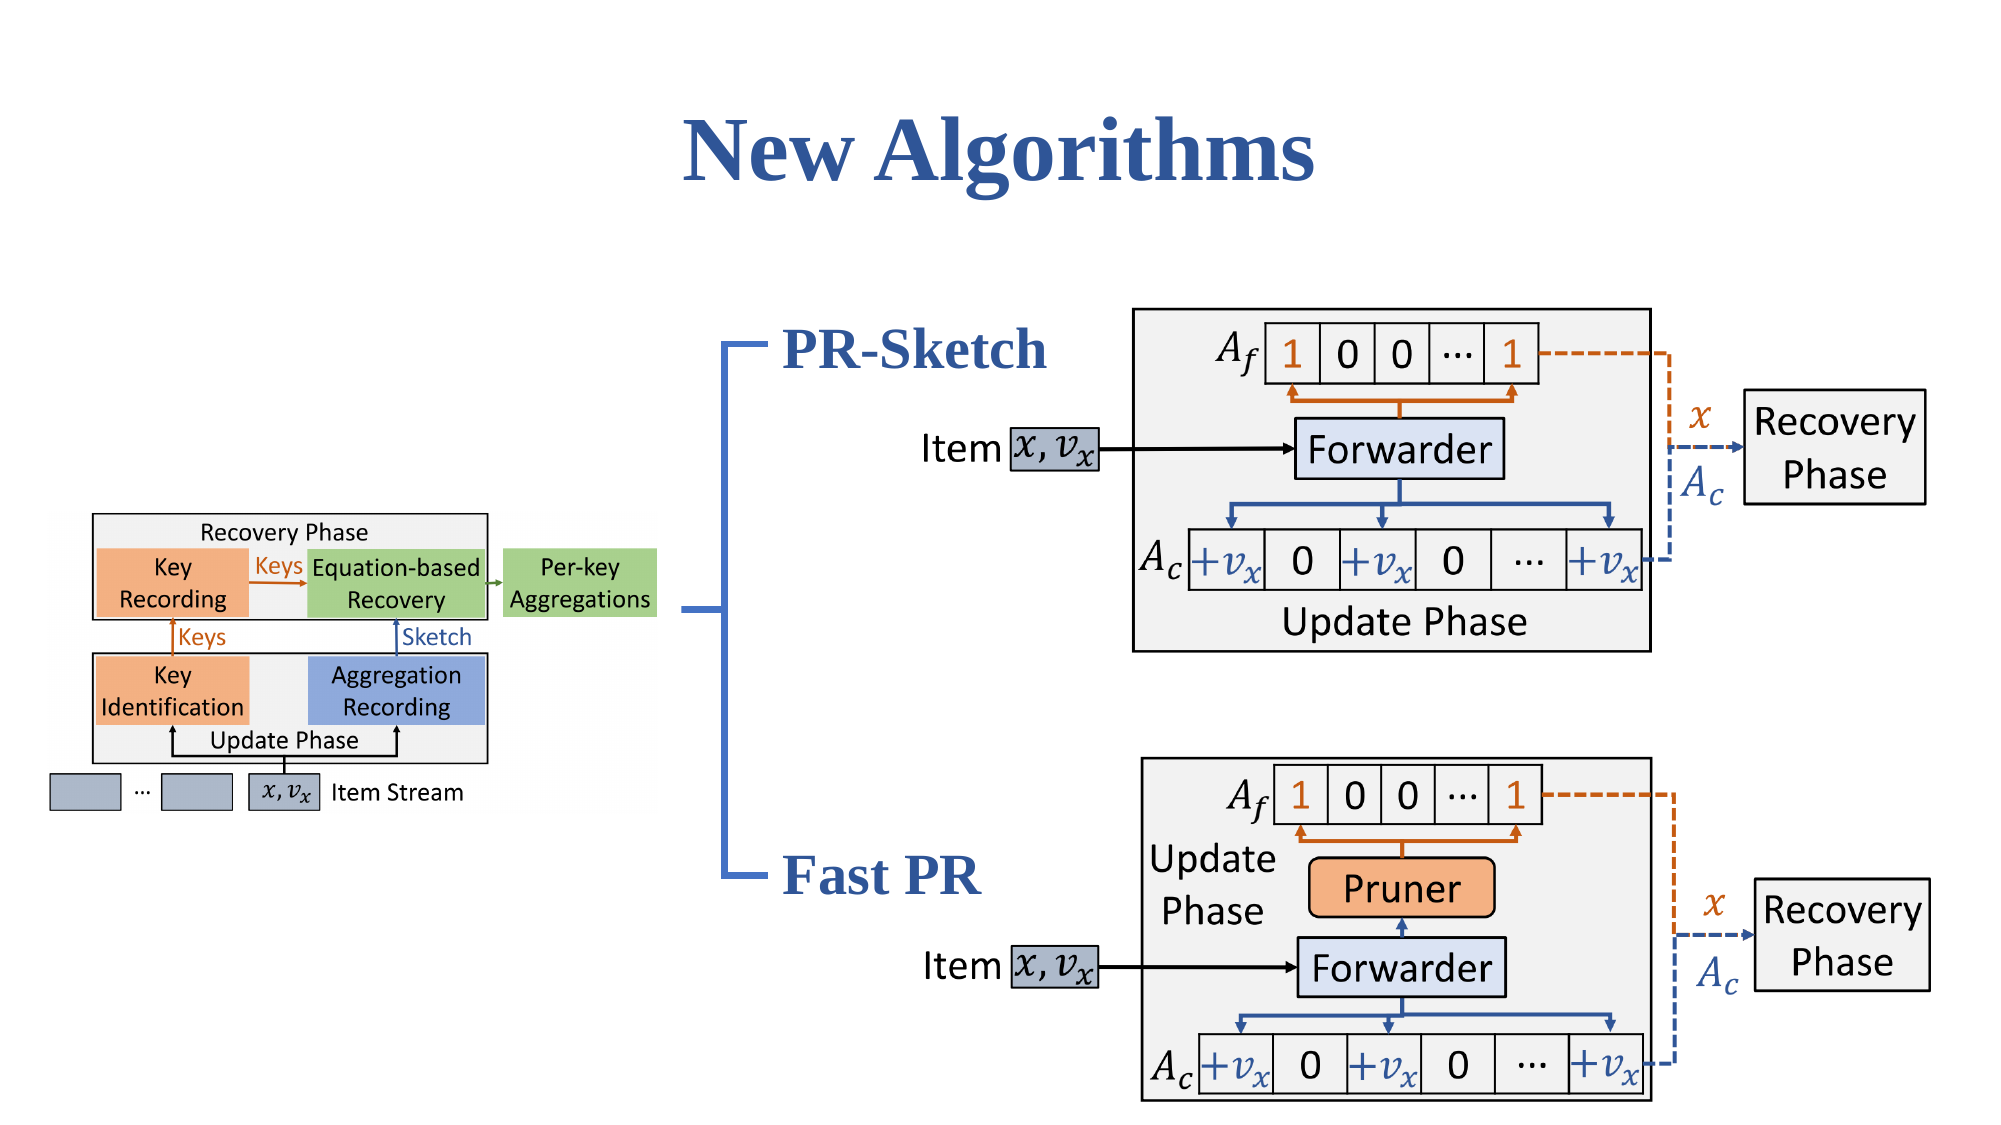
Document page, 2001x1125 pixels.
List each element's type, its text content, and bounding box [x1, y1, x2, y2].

picture [919, 751, 1936, 1107]
text_box Fast PR [767, 829, 919, 914]
picture [919, 302, 1930, 657]
text_box New Algorithms [47, 81, 1952, 207]
picture [47, 511, 658, 814]
text_box PR-Sketch [767, 302, 919, 388]
text_box [681, 343, 768, 876]
